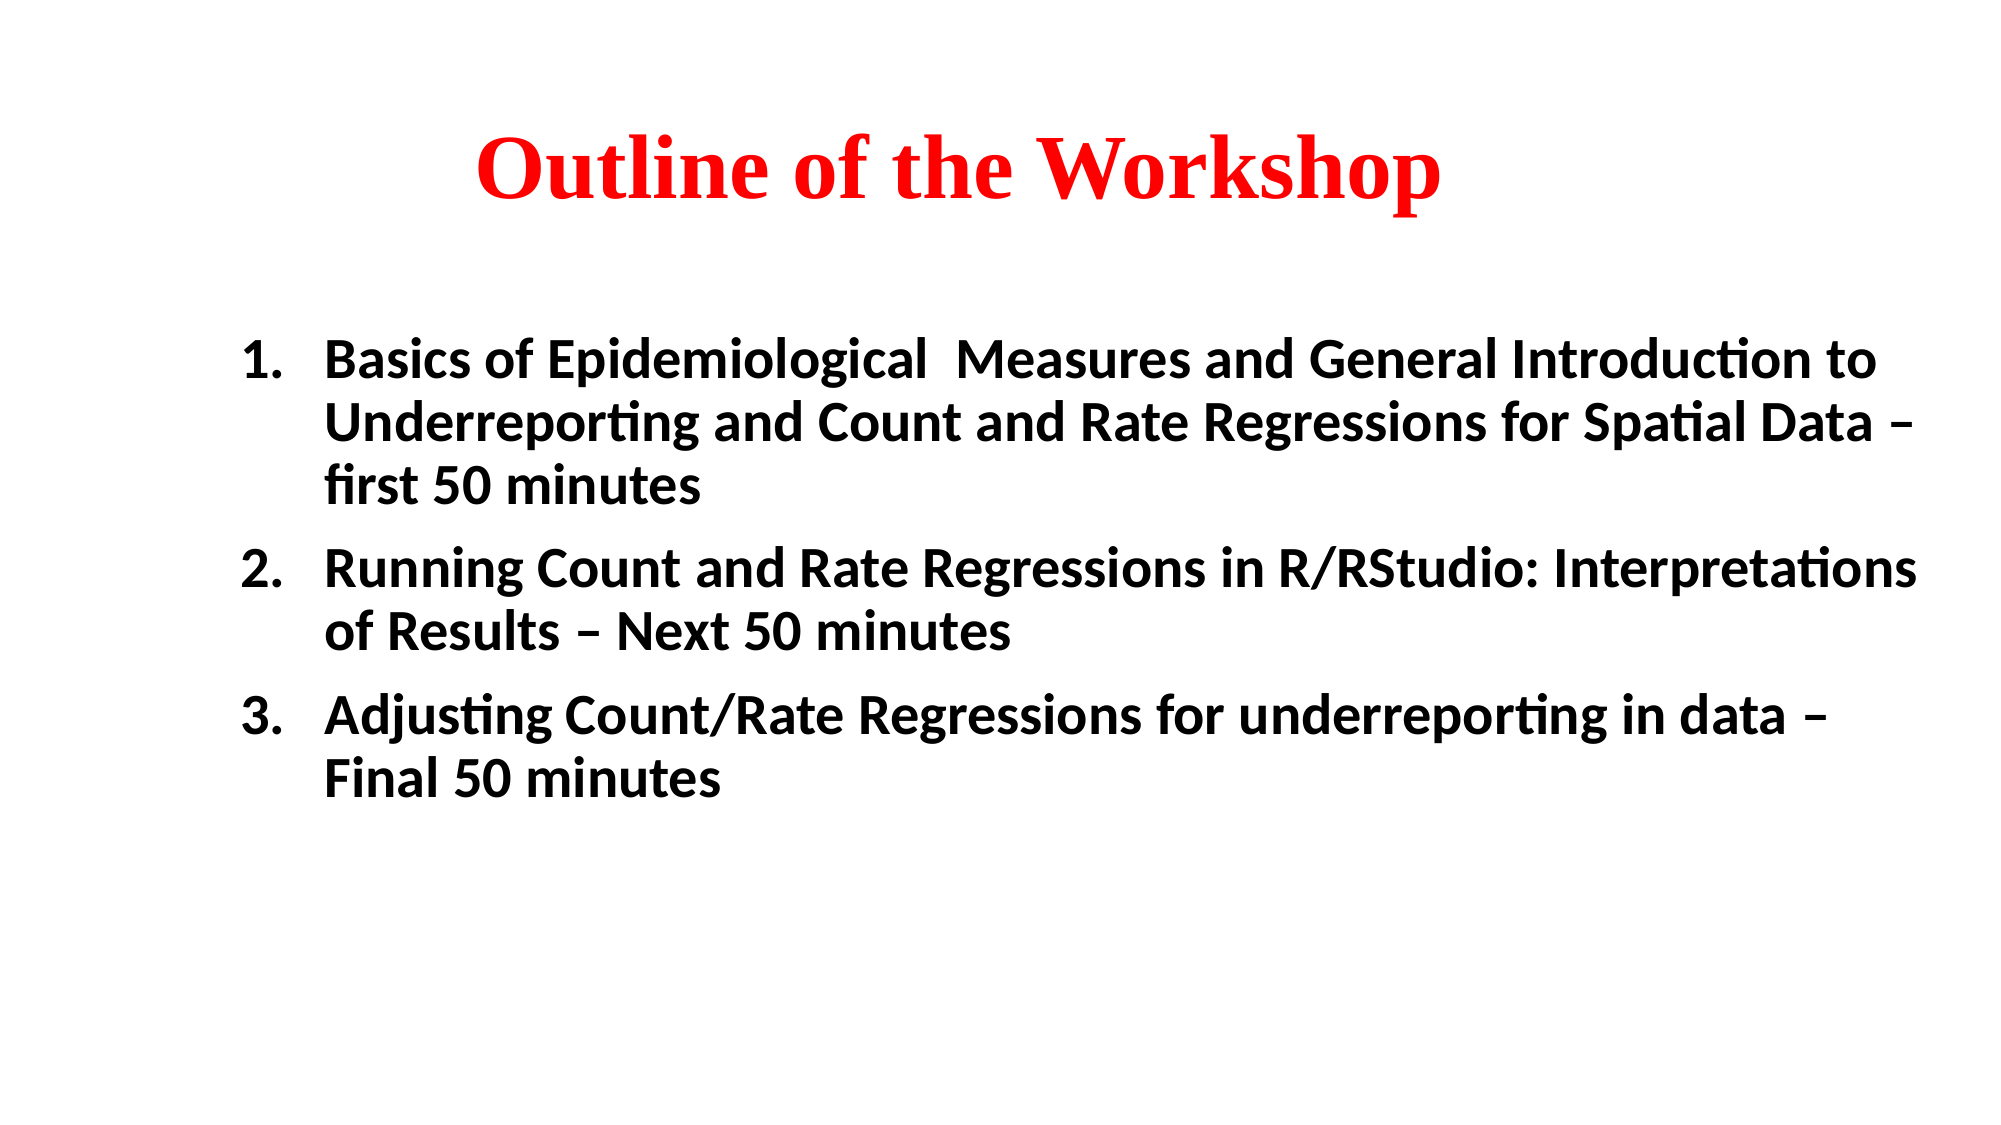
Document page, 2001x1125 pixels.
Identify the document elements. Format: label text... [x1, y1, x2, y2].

title Outline of the Workshop [137, 59, 1863, 278]
list Basics of Epidemiological Measures and General Introduction to Underreporting and Count and Rate Regressions for Spatial Data – first 50 minutes Running Count and Rate Regressions in R/RStudio: Interpretations of Results – Next 50 minutes Adjusting Count/Rate Regressions for underreporting in data – Final 50 minutes [225, 320, 1951, 1035]
